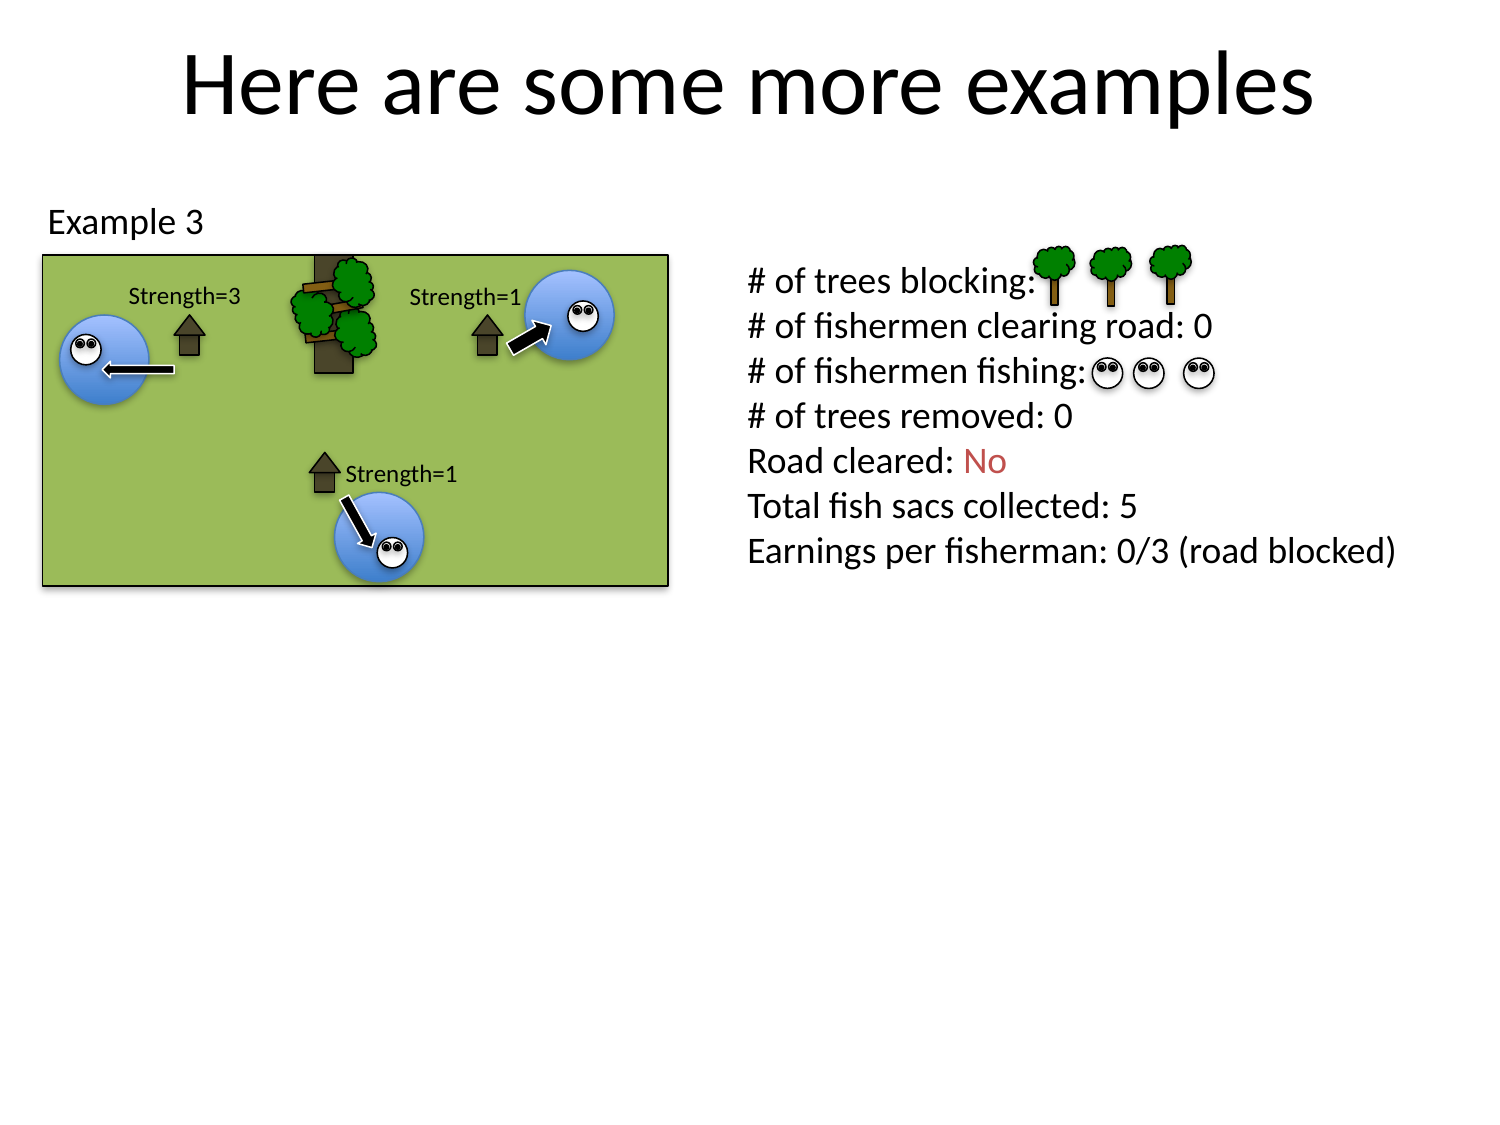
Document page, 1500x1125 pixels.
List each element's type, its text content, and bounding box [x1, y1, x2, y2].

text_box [376, 537, 408, 569]
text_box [302, 274, 353, 346]
text_box Strength=3 [113, 271, 256, 317]
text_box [309, 452, 341, 493]
text_box [536, 269, 615, 361]
text_box [355, 495, 425, 570]
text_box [313, 249, 364, 320]
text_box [1089, 247, 1132, 307]
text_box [1033, 246, 1076, 306]
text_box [1092, 357, 1123, 389]
text_box [333, 515, 403, 583]
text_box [1149, 245, 1192, 305]
text_box Strength=1 [330, 449, 473, 495]
text_box [338, 494, 377, 549]
text_box [58, 314, 150, 406]
title Here are some more examples [74, 0, 1425, 173]
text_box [315, 324, 366, 370]
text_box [1183, 357, 1215, 389]
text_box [567, 300, 599, 332]
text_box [173, 314, 206, 356]
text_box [1133, 357, 1165, 389]
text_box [70, 334, 102, 366]
text_box # of trees blocking: # of fishermen clearing road: 0 # of fishermen fishing: # of trees removed: 0 Road cleared: No Total fish sacs collected: 5 Earnings per fisherman: 0/3 (road blocked) [732, 248, 1413, 578]
text_box [103, 360, 175, 379]
text_box [507, 319, 552, 356]
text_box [471, 314, 504, 356]
text_box [42, 254, 669, 587]
text_box Example 3 [32, 189, 219, 250]
text_box Strength=1 [394, 273, 537, 319]
text_box [524, 319, 531, 328]
